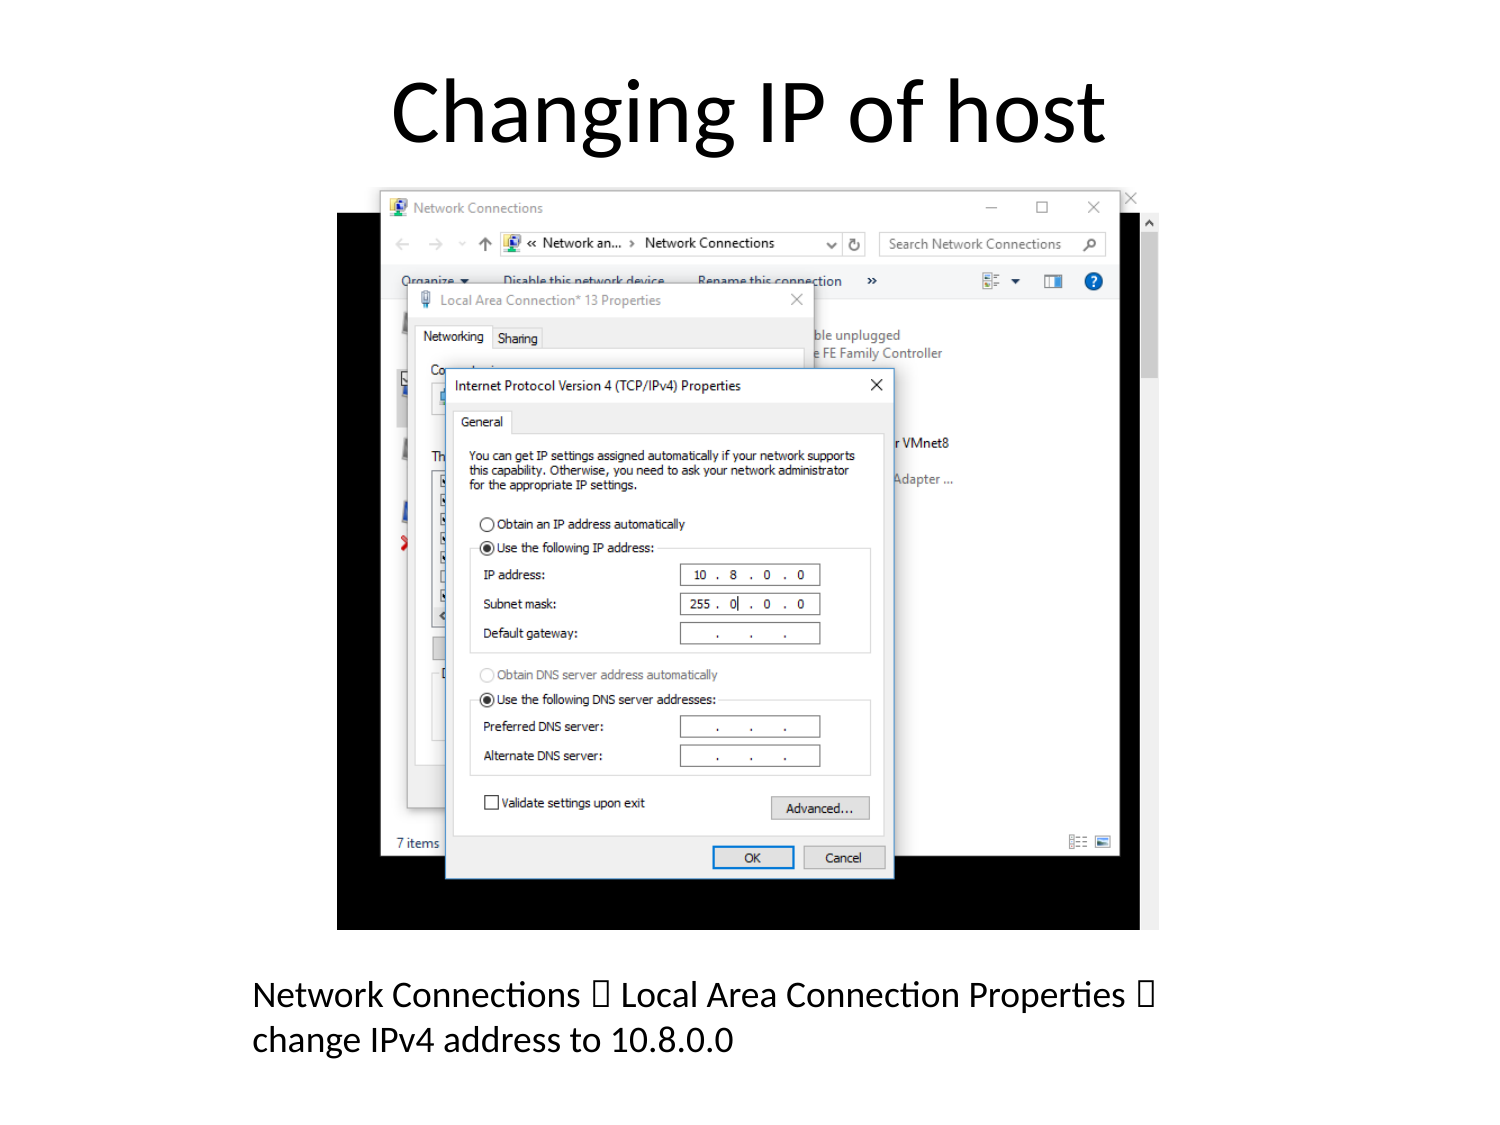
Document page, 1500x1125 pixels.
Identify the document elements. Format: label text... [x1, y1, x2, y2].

title Changing IP of host [75, 12, 1425, 200]
text_box Network Connections  Local Area Connection Properties  change IPv4 address to 10.8.0.0 [237, 962, 1288, 1068]
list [337, 187, 1159, 931]
